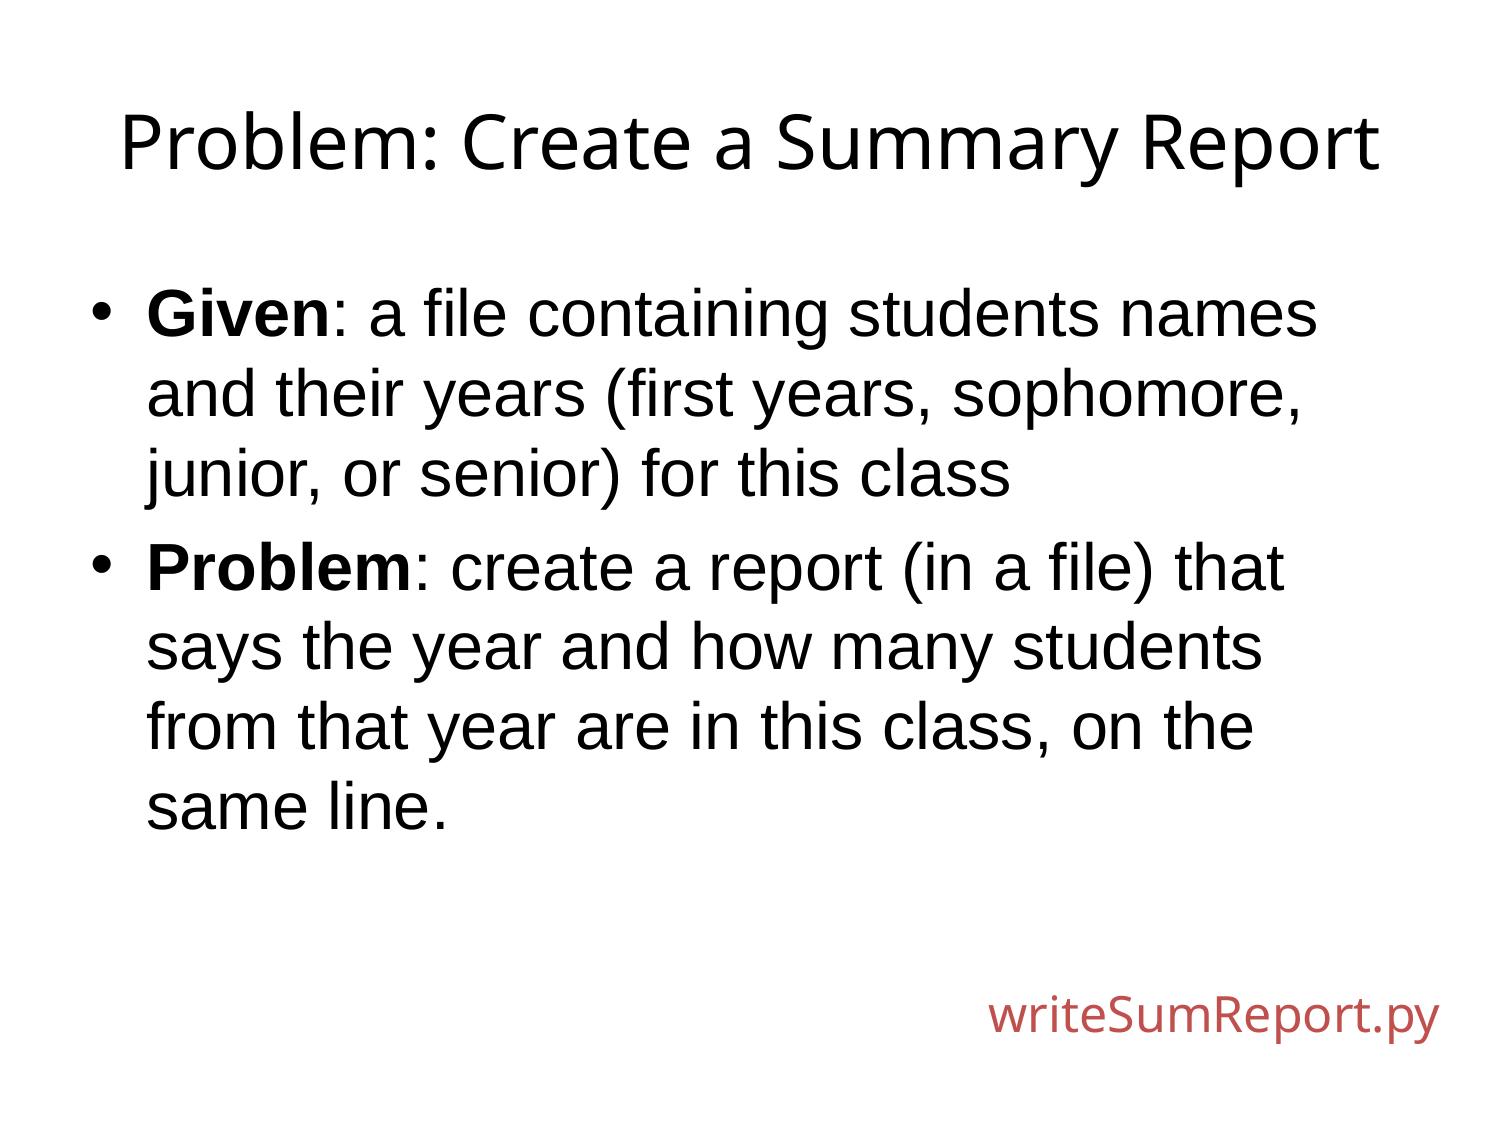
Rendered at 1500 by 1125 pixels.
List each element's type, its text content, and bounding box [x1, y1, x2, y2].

list Given: a file containing students names and their years (first years, sophomore, junior, or senior) for this class Problem: create a report (in a file) that says the year and how many students from that year are in this class, on the same line. [75, 262, 1425, 1005]
title Problem: Create a Summary Report [75, 45, 1425, 233]
text_box writeSumReport.py [973, 974, 1456, 1050]
